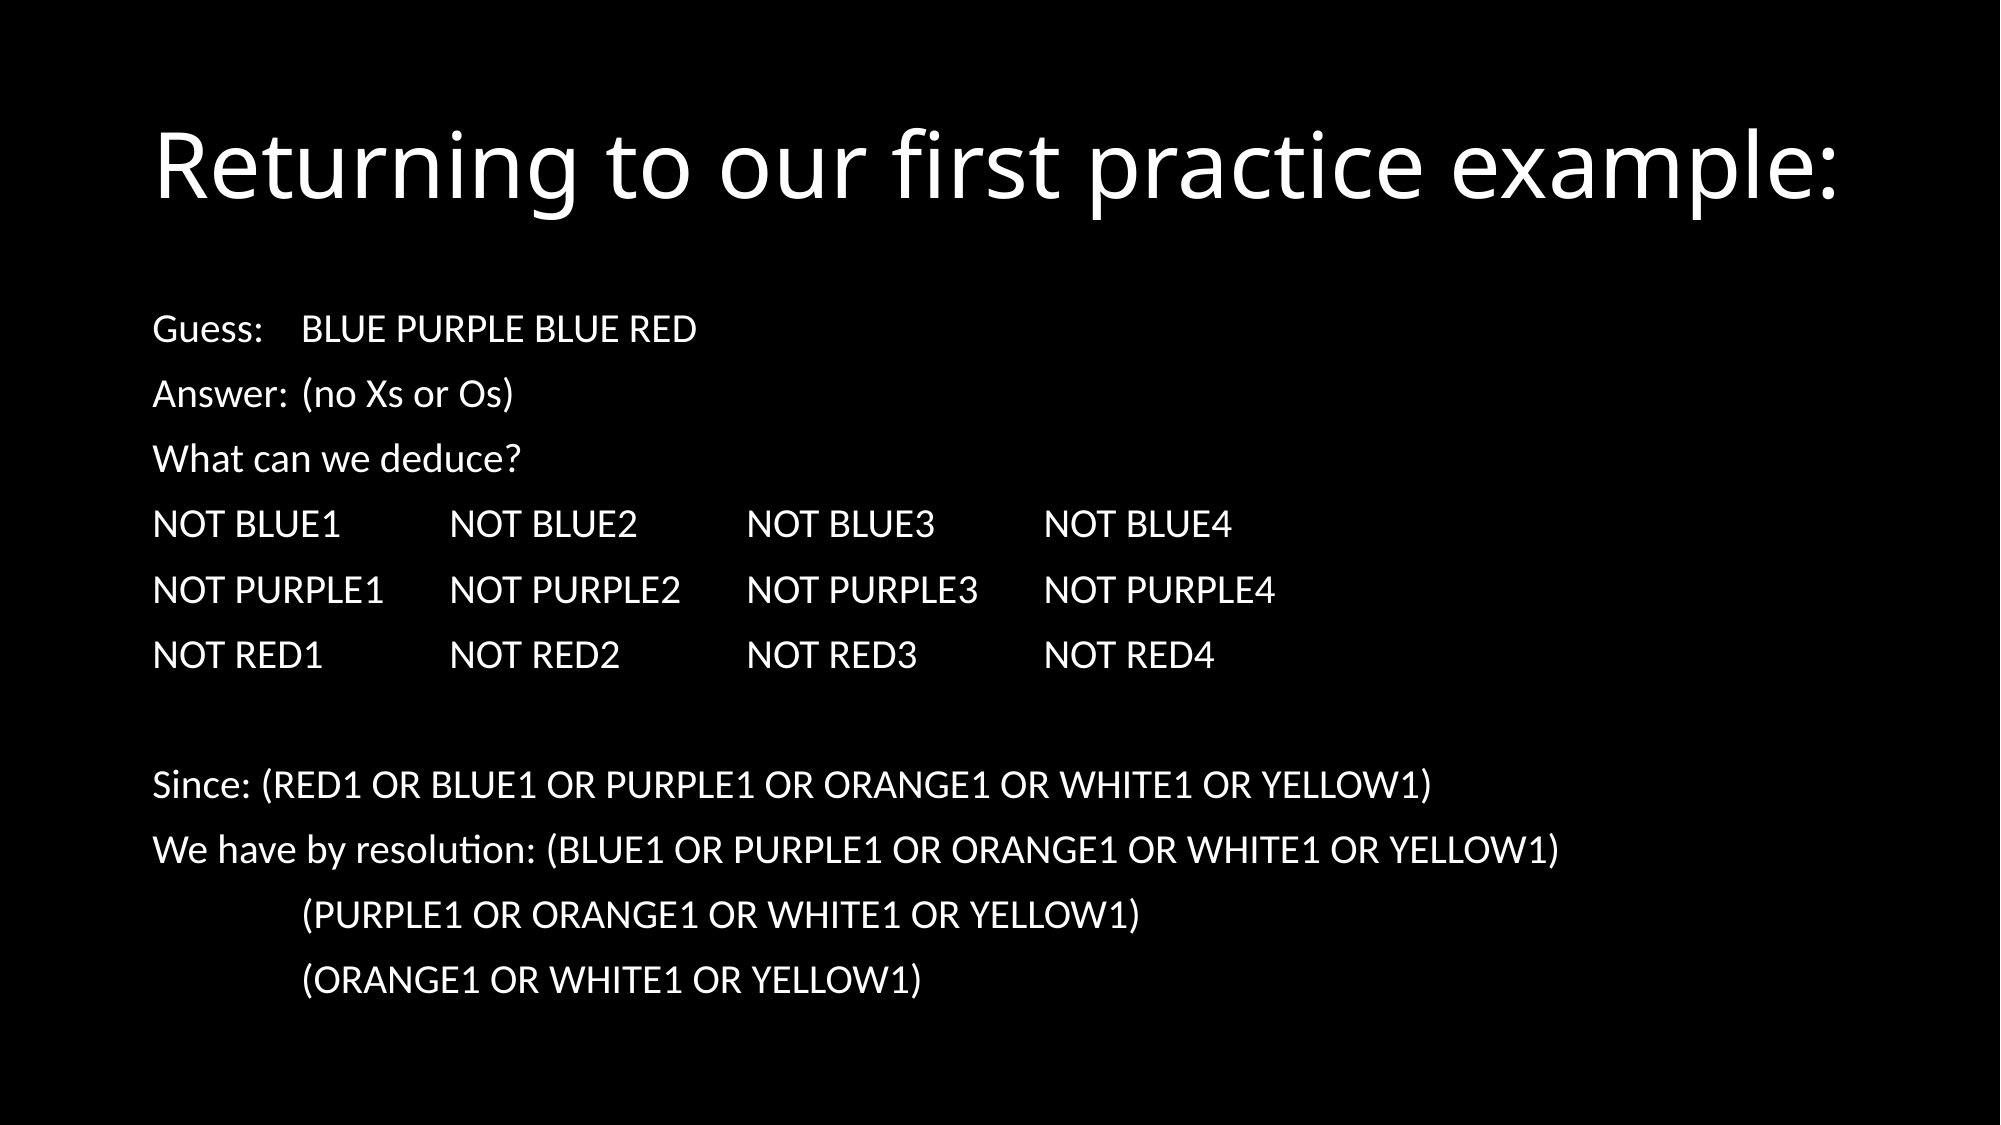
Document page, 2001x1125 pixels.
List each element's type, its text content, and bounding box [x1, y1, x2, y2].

list Guess: BLUE PURPLE BLUE RED Answer: (no Xs or Os) What can we deduce? NOT BLUE1 NOT BLUE2 NOT BLUE3 NOT BLUE4 NOT PURPLE1 NOT PURPLE2 NOT PURPLE3 NOT PURPLE4 NOT RED1 NOT RED2 NOT RED3 NOT RED4 Since: (RED1 OR BLUE1 OR PURPLE1 OR ORANGE1 OR WHITE1 OR YELLOW1) We have by resolution: (BLUE1 OR PURPLE1 OR ORANGE1 OR WHITE1 OR YELLOW1) (PURPLE1 OR ORANGE1 OR WHITE1 OR YELLOW1) (ORANGE1 OR WHITE1 OR YELLOW1) [137, 299, 1863, 1014]
title Returning to our first practice example: [137, 59, 1863, 278]
